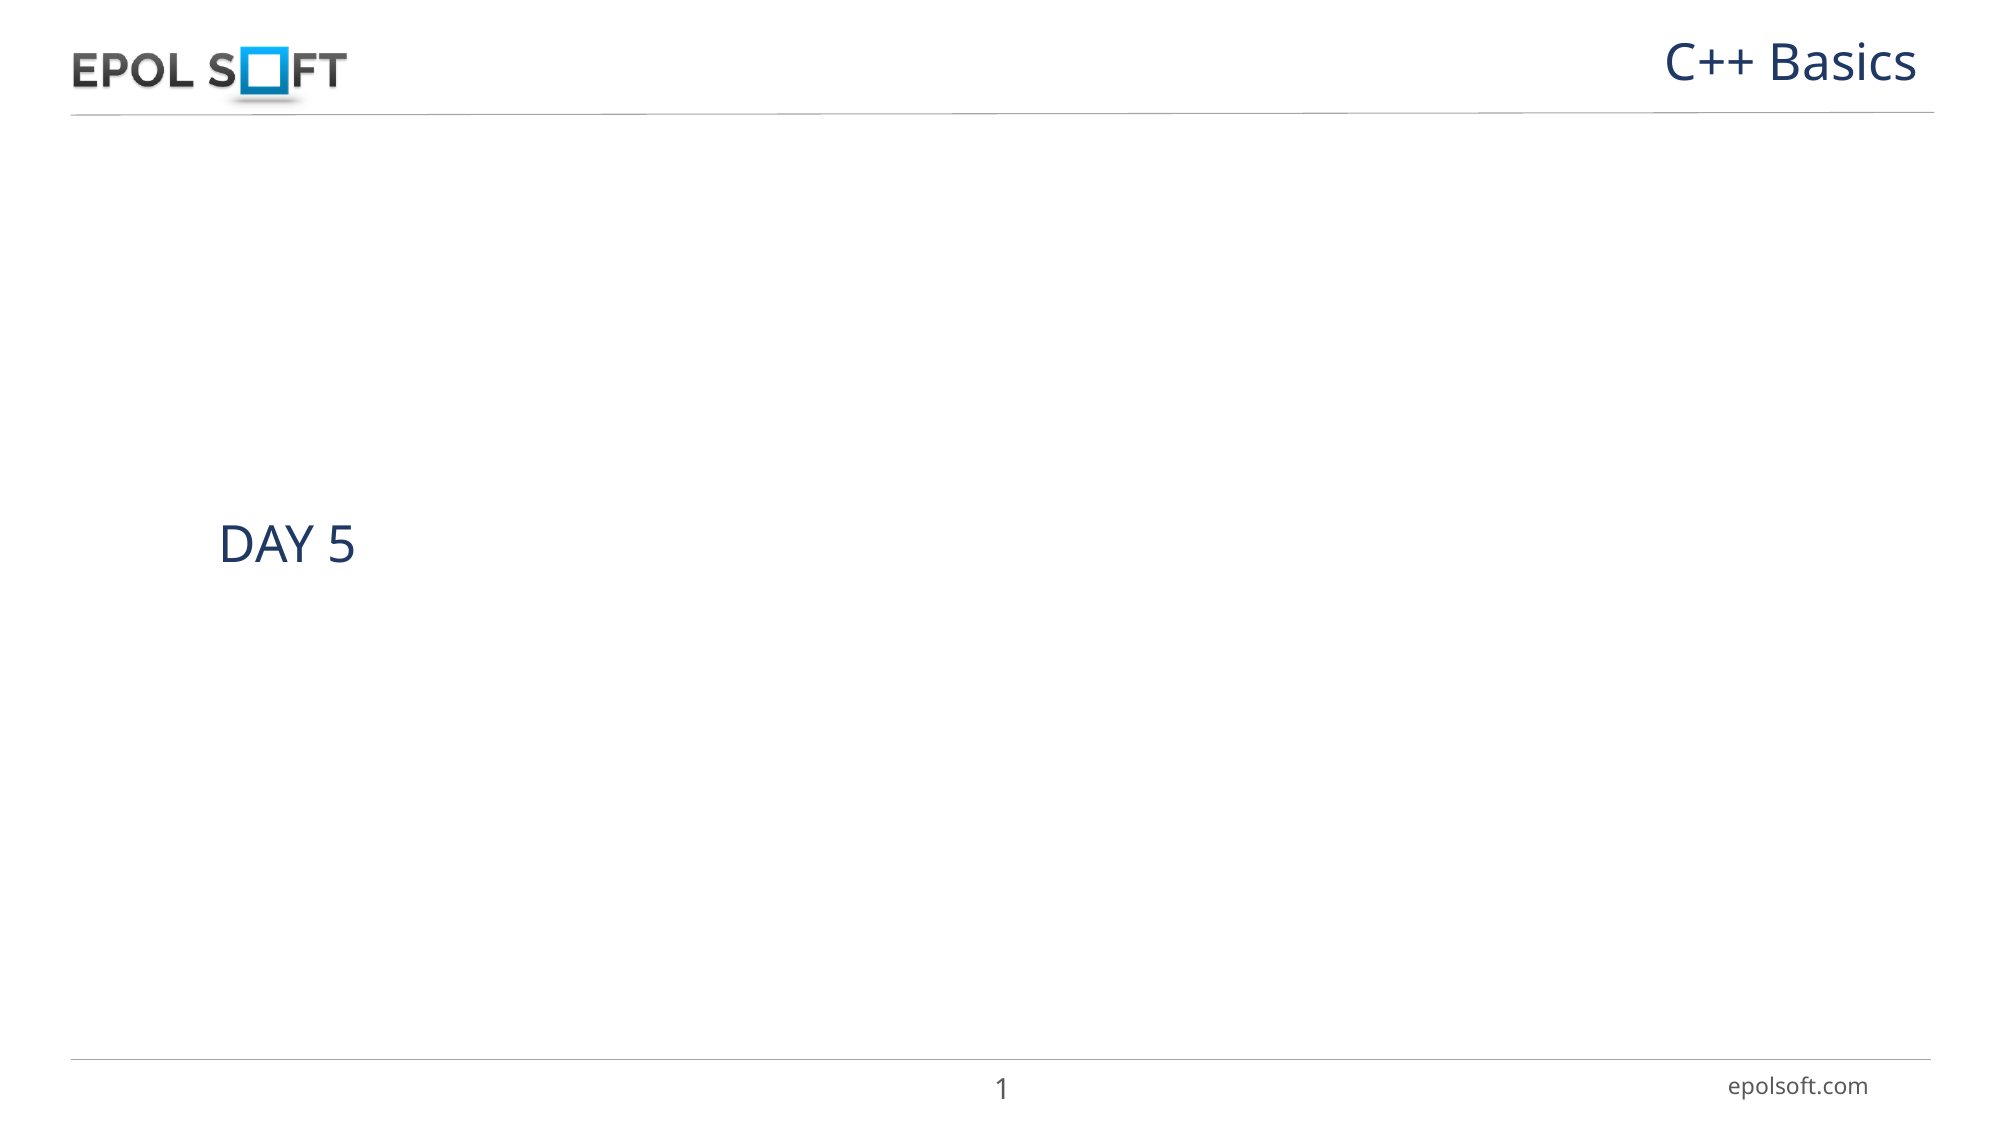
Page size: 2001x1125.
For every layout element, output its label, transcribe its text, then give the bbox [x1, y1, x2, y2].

list С++ Basics [371, 28, 1933, 100]
list 1 [753, 1063, 1252, 1117]
picture [71, 45, 349, 113]
list DAY 5 [204, 510, 1765, 582]
